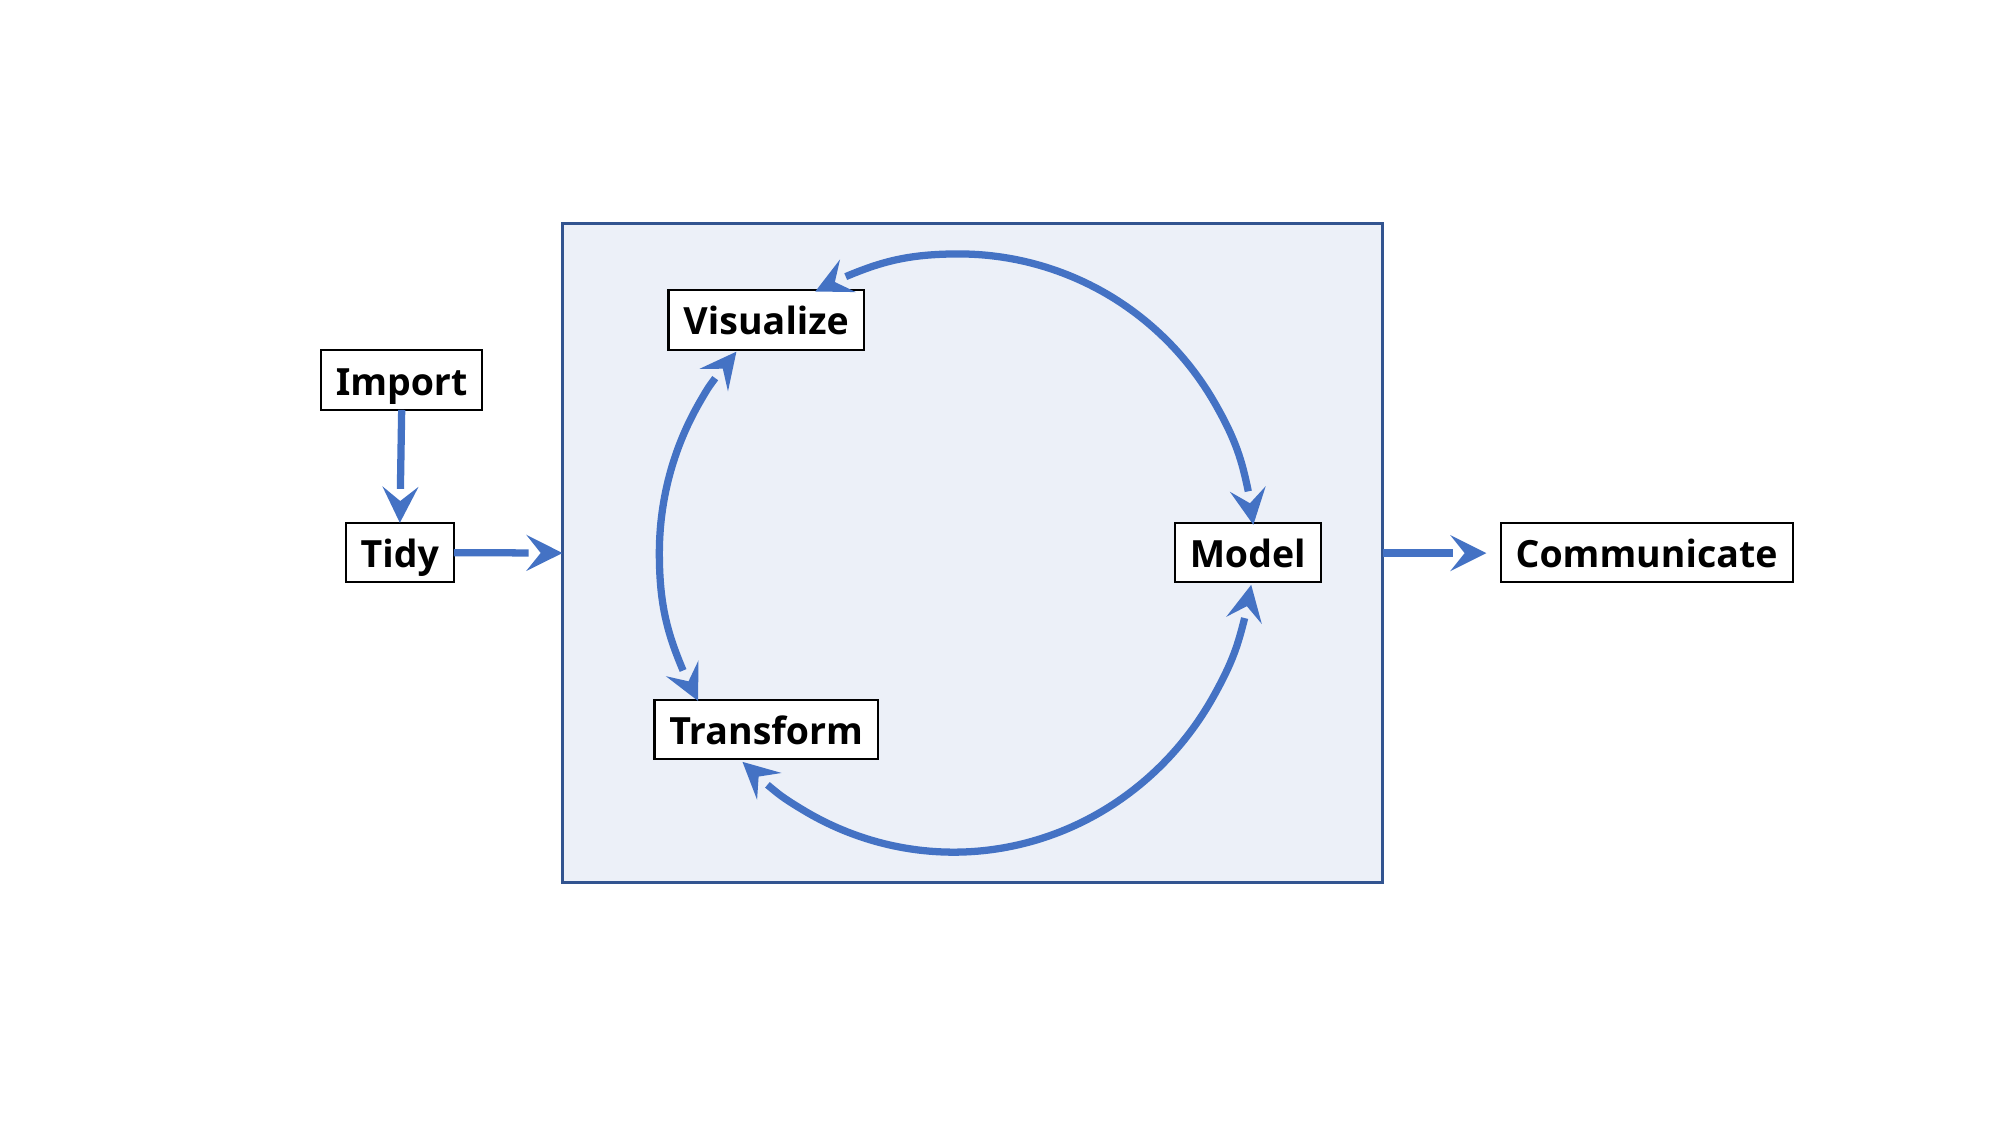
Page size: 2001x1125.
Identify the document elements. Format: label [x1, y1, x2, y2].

text_box [192, 160, 1889, 1102]
